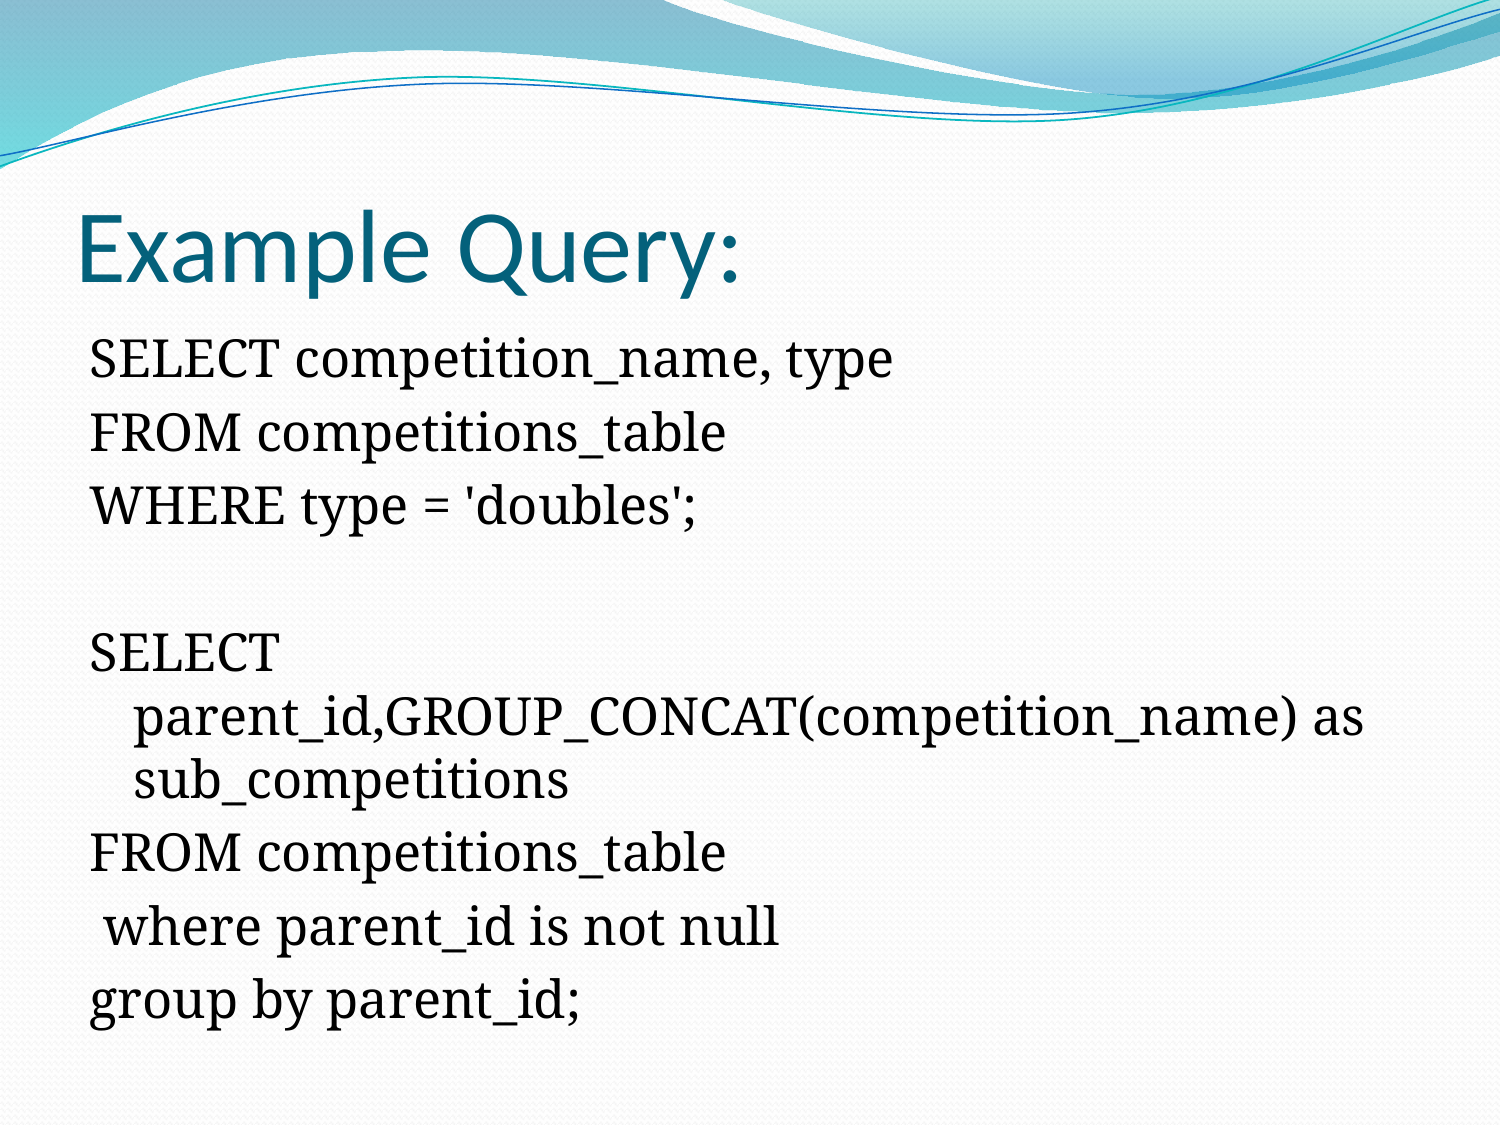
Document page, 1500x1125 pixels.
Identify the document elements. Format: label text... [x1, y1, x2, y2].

list SELECT competition_name, type FROM competitions_table WHERE type = 'doubles'; SELECT parent_id,GROUP_CONCAT(competition_name) as sub_competitions FROM competitions_table where parent_id is not null group by parent_id; [75, 317, 1425, 1038]
title Example Query: [75, 115, 1425, 303]
